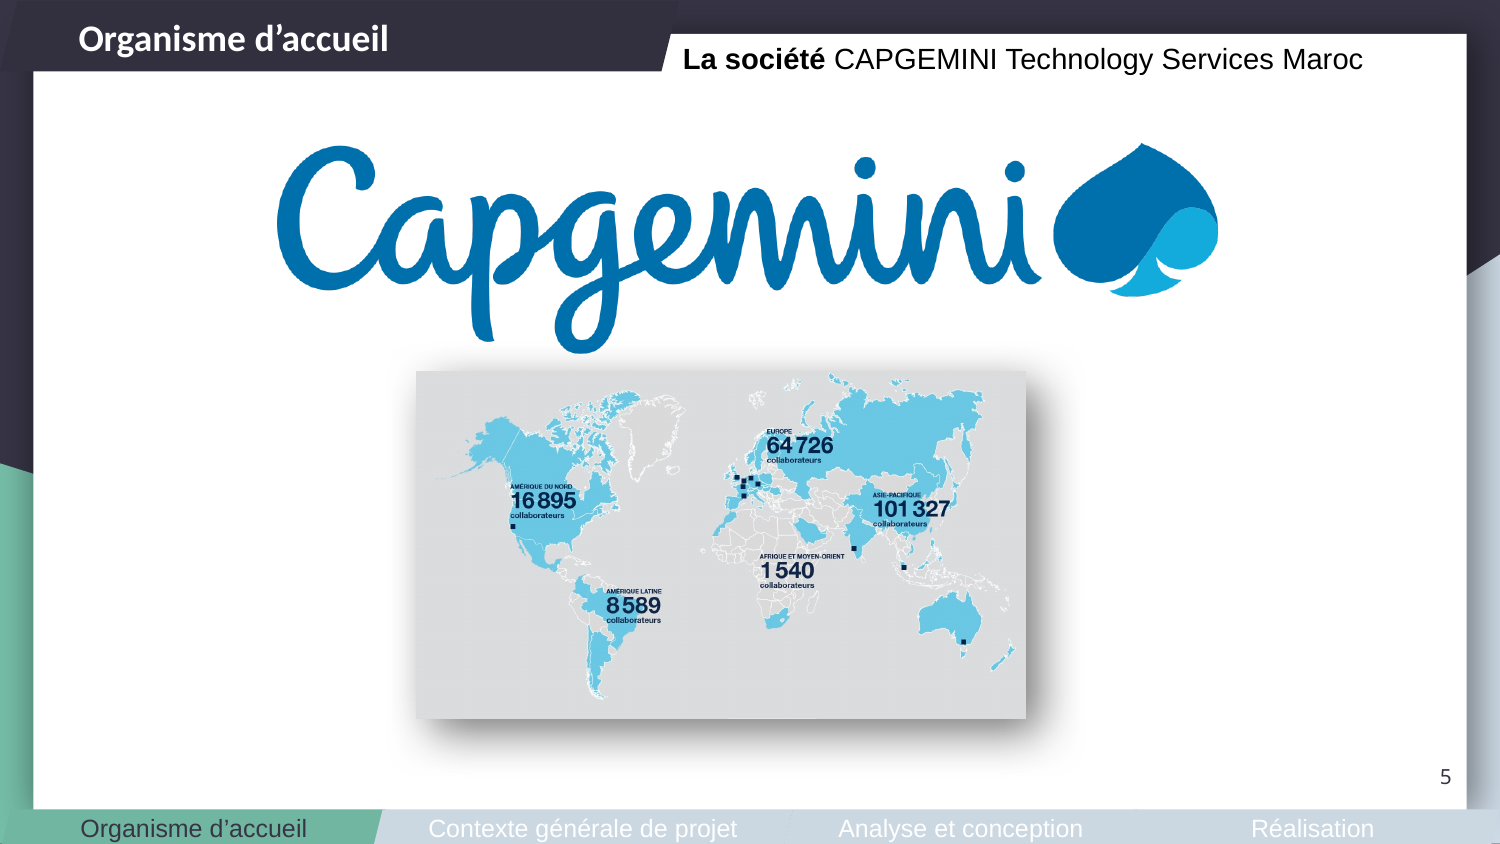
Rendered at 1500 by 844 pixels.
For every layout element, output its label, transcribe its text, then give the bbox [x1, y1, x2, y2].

text_box Organisme d’accueil [0, 807, 381, 844]
text_box Réalisation [1124, 807, 1500, 844]
picture [277, 143, 1223, 354]
slide_number 5 [1376, 745, 1467, 810]
text_box Organisme d’accueil [0, 0, 682, 74]
text_box Analyse et conception [787, 807, 1134, 844]
text_box La société CAPGEMINI Technology Services Maroc [668, 32, 1388, 83]
picture [416, 371, 1026, 719]
text_box Contexte générale de projet [371, 807, 796, 844]
